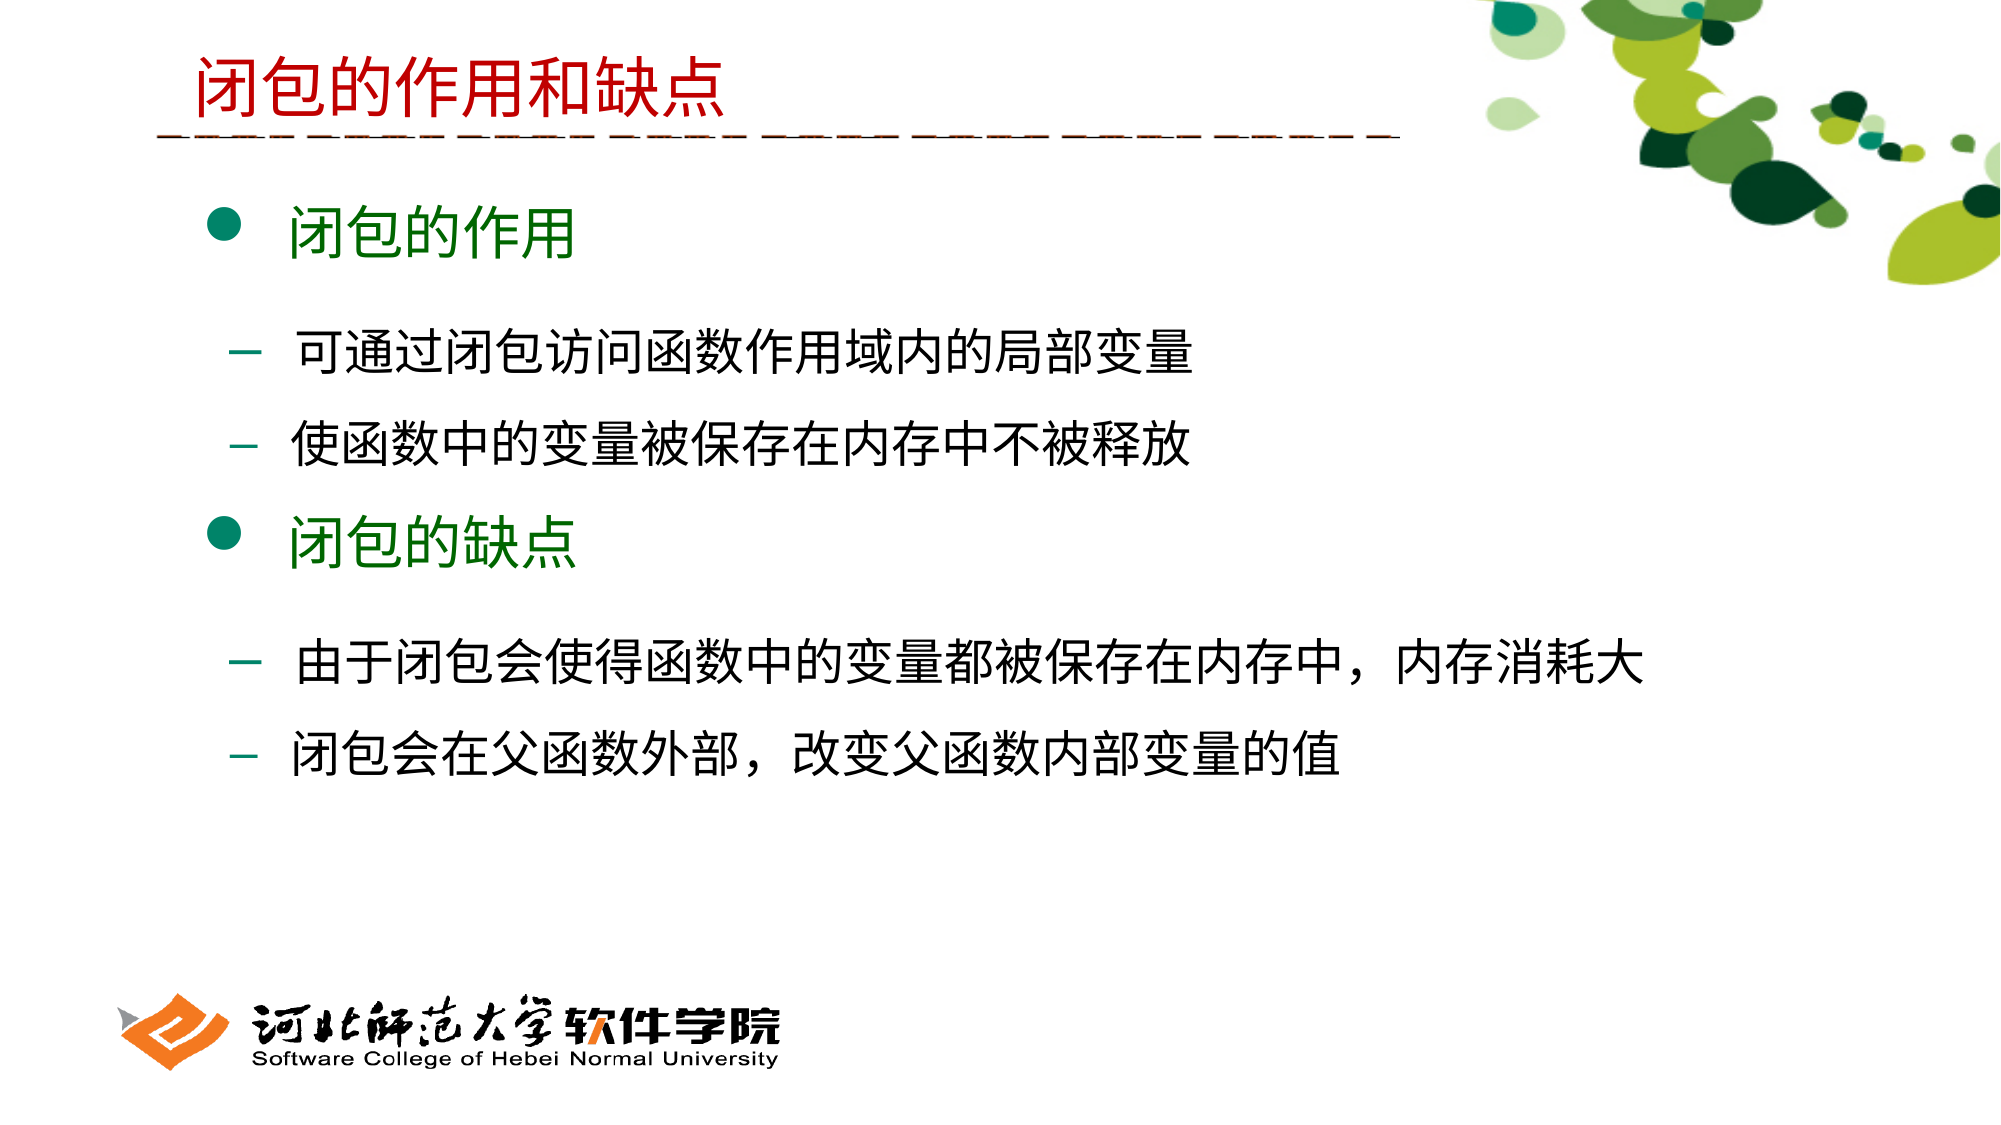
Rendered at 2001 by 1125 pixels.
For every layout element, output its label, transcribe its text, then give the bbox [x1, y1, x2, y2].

list 闭包的作用和缺点 [178, 38, 1523, 120]
picture [0, 0, 2001, 1125]
list 闭包的作用 可通过闭包访问函数作用域内的局部变量 使函数中的变量被保存在内存中不被释放 闭包的缺点 由于闭包会使得函数中的变量都被保存在内存中，内存消耗大 闭包会在父函数外部，改变父函数内部变量的值 [187, 175, 1754, 983]
